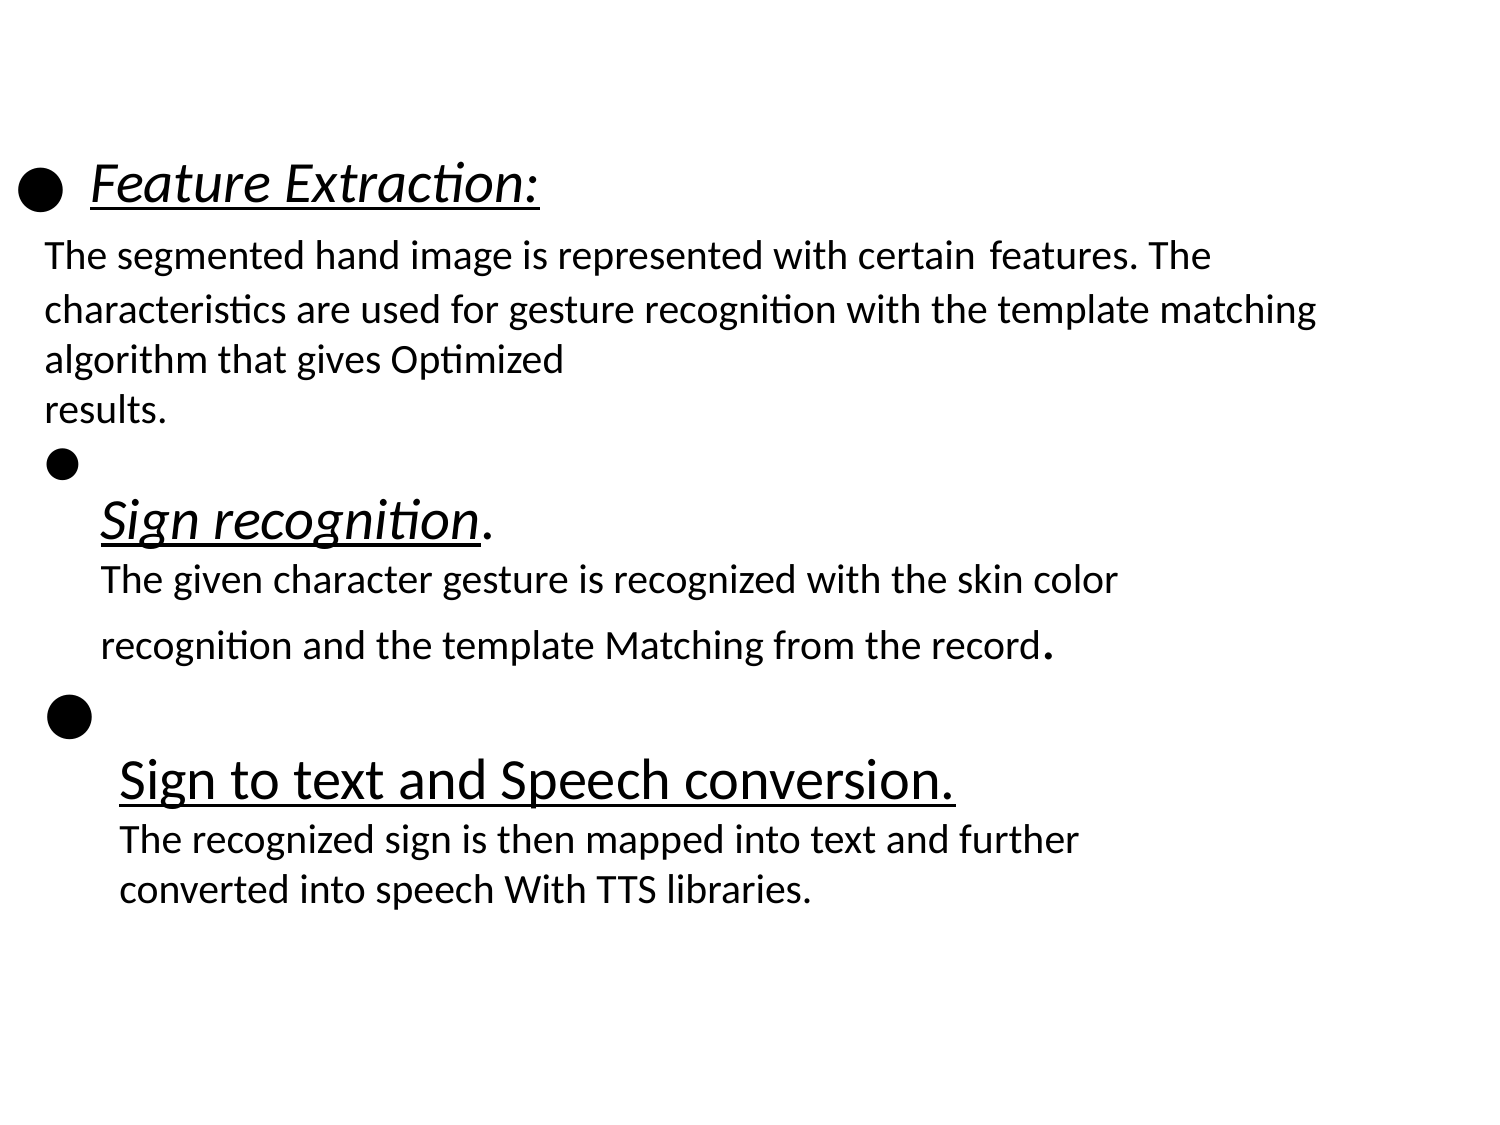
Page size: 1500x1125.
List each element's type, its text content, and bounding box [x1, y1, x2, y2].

text_box Feature Extraction: [0, 137, 1500, 272]
text_box The segmented hand image is represented with certain features. The characteristics are used for gesture recognition with the template matching algorithm that gives Optimized results. Sign recognition. The given character gesture is recognized with the skin color recognition and the template Matching from the record. Sign to text and Speech conversion. The recognized sign is then mapped into text and further converted into speech With TTS libraries. [29, 203, 1471, 919]
